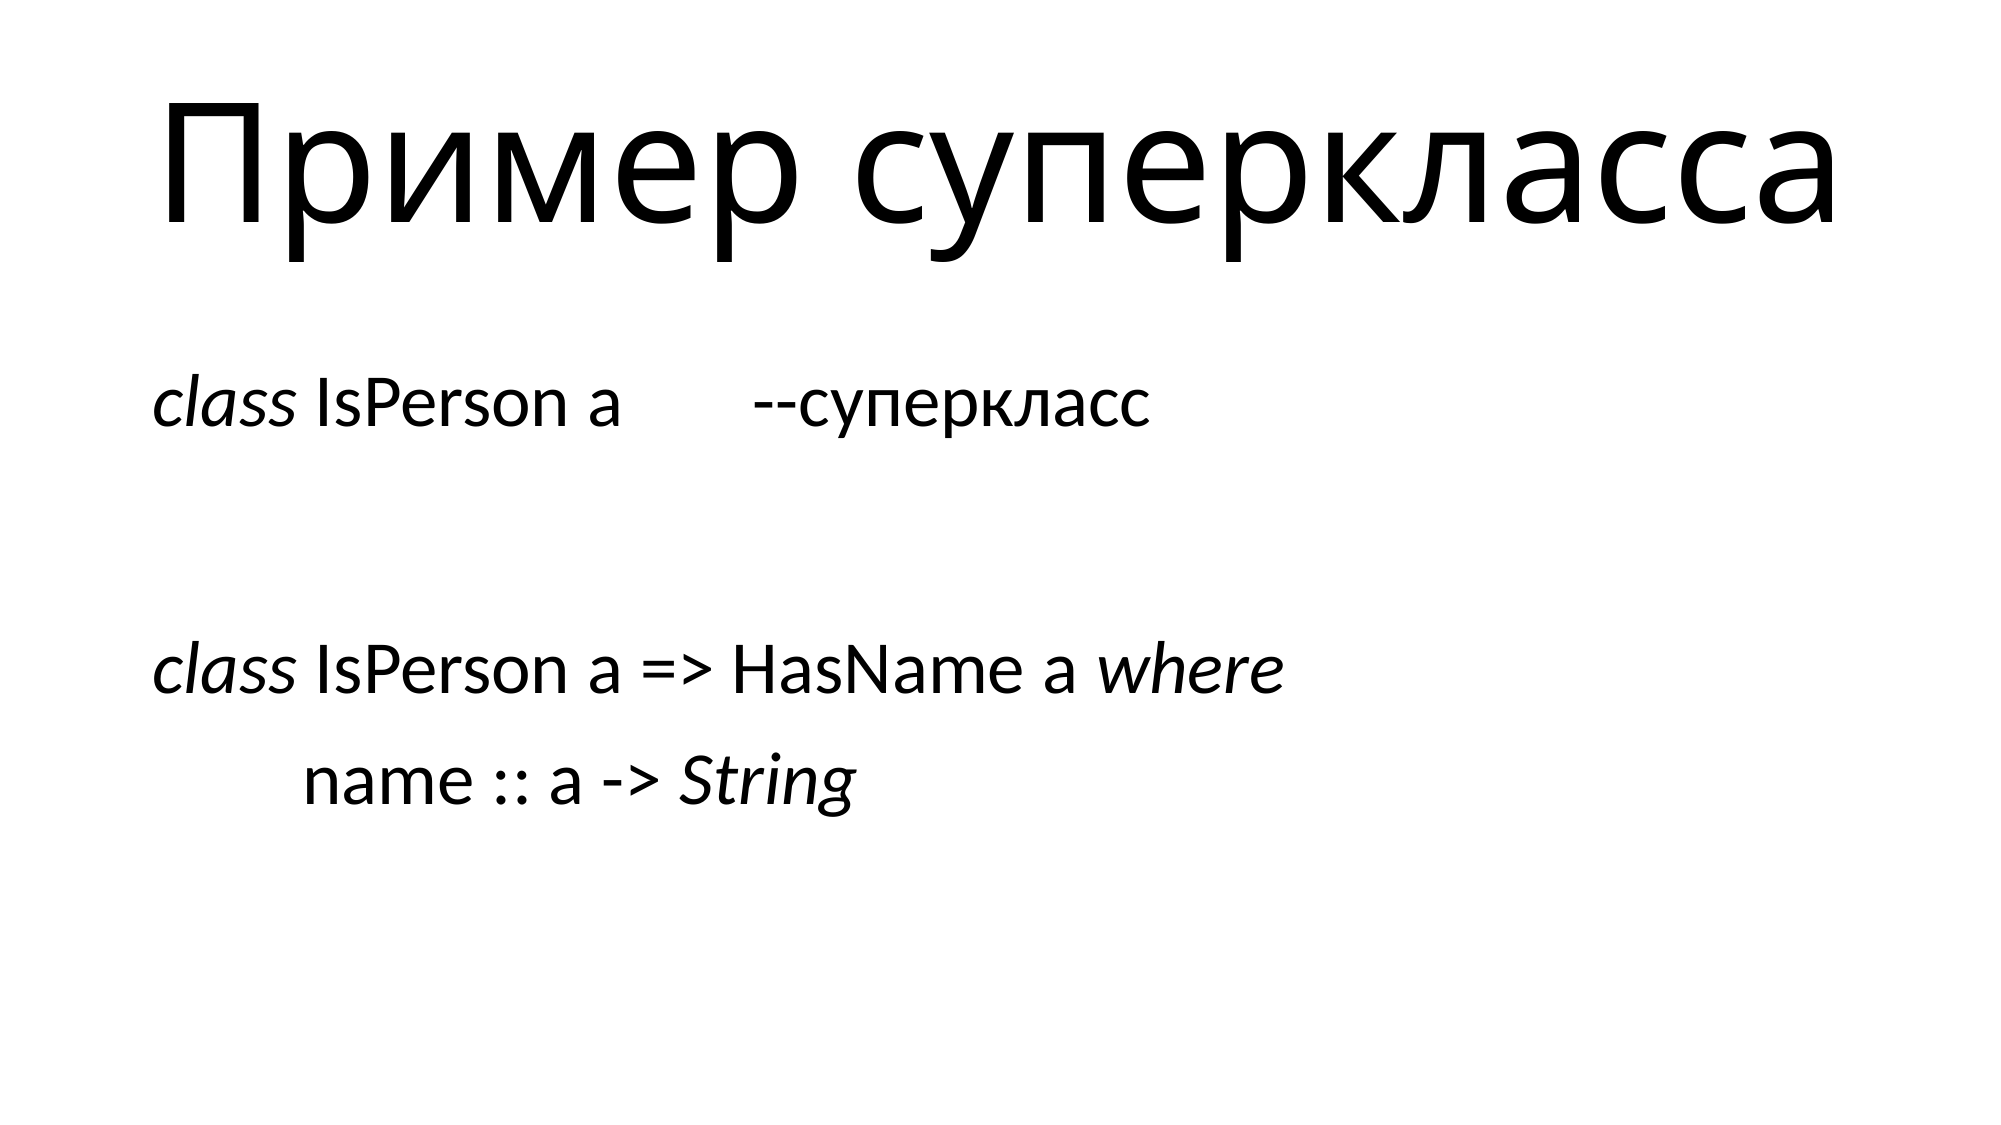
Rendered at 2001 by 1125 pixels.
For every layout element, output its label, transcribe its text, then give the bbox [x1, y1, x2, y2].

list class IsPerson a --суперкласс class IsPerson a => HasName a where name :: a -> String [137, 299, 1863, 1014]
title Пример суперкласса [137, 59, 1863, 278]
